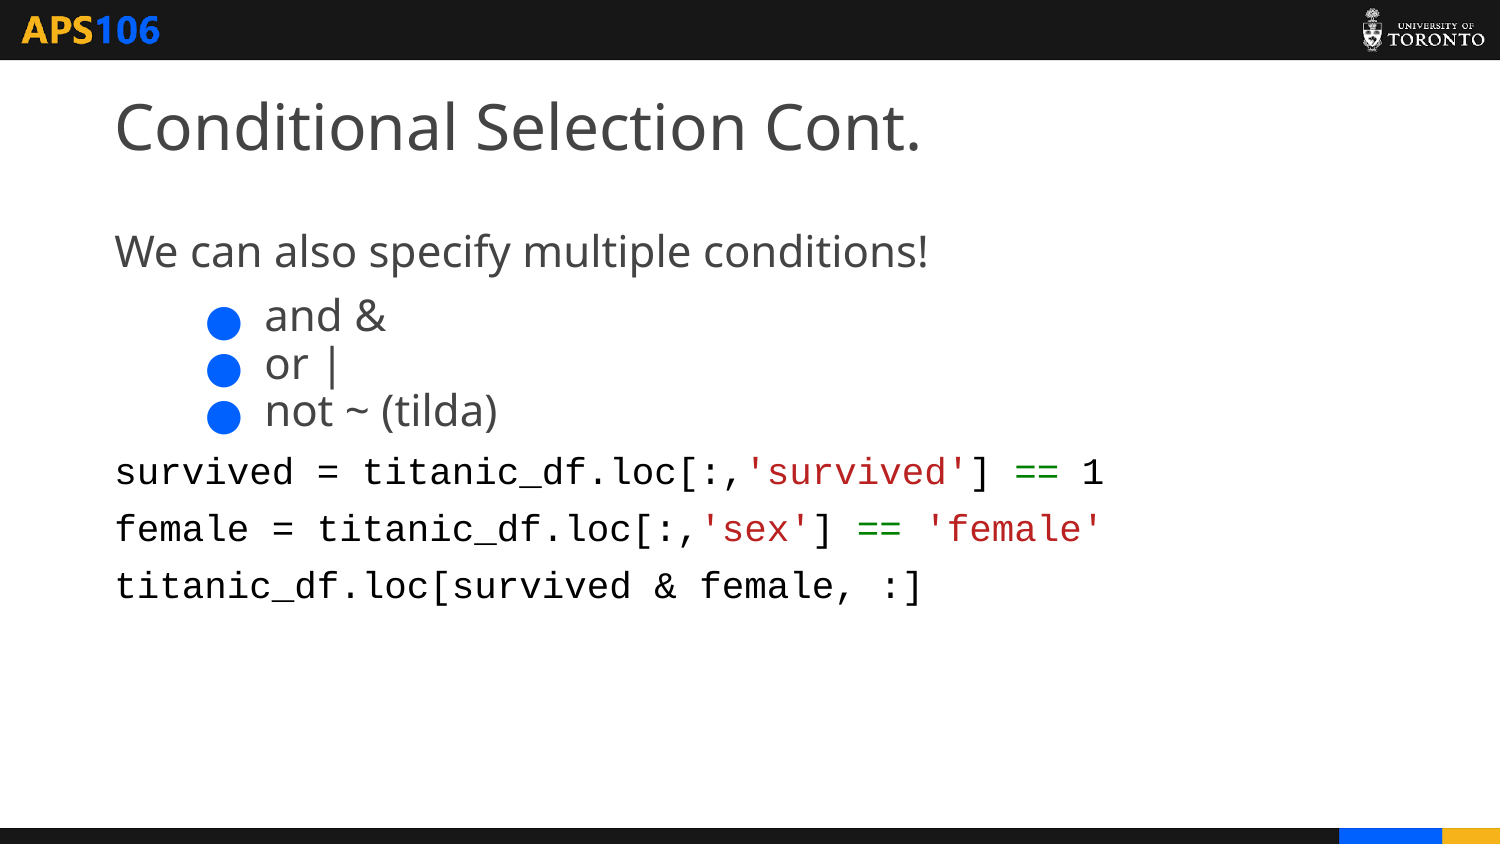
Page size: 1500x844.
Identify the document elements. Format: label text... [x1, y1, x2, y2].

picture [0, 0, 1500, 844]
title Conditional Selection Cont. [103, 89, 1397, 171]
list We can also specify multiple conditions! and & or | not ~ (tilda) survived = titanic_df.loc[:,'survived'] == 1 female = titanic_df.loc[:,'sex'] == 'female' titanic_df.loc[survived & female, :] [103, 224, 1397, 820]
